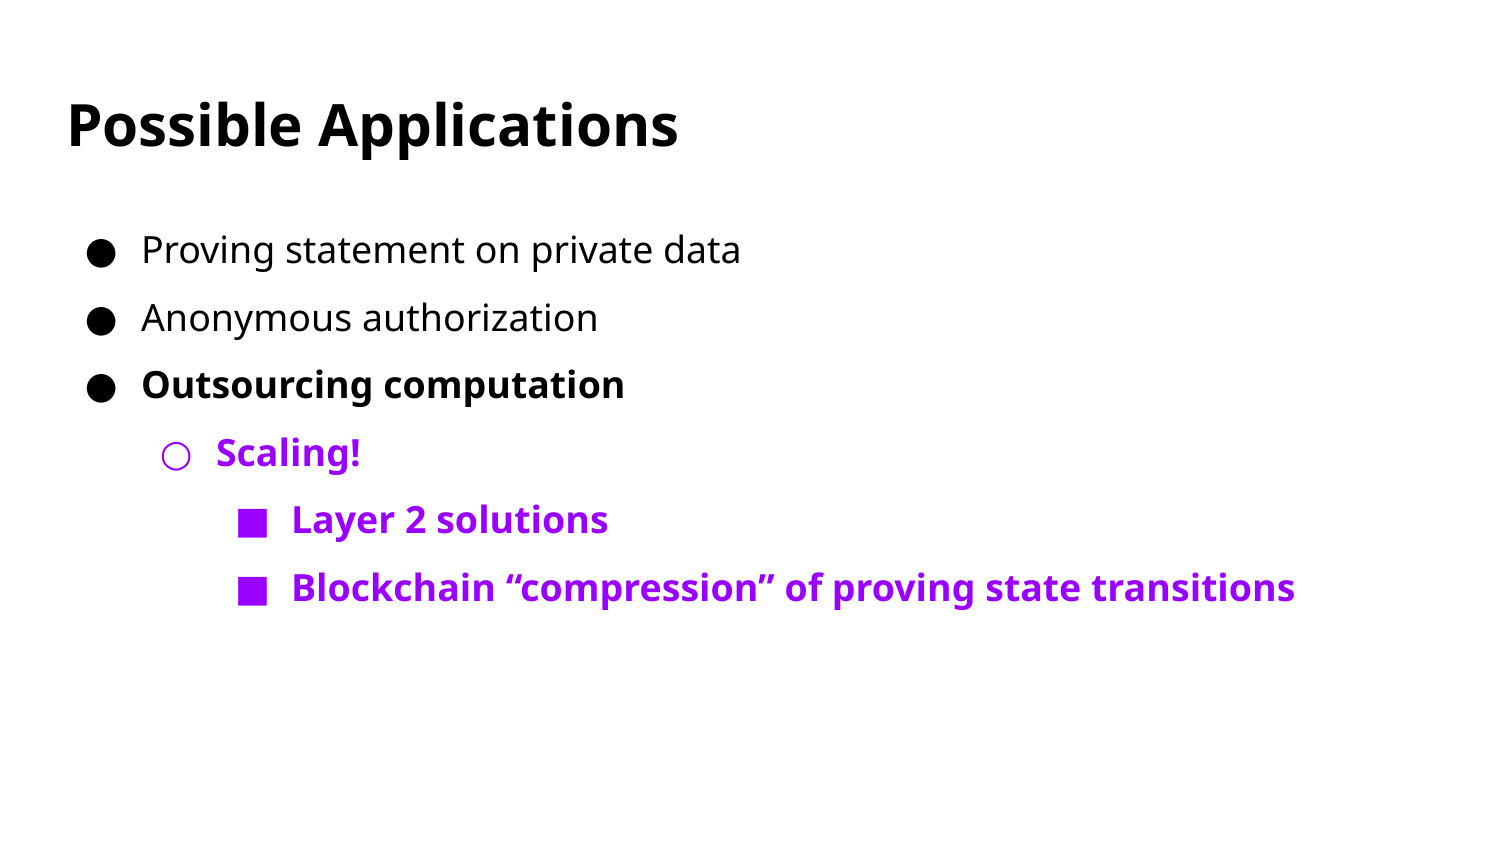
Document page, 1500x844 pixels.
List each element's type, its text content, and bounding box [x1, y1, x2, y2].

title Possible Applications [51, 72, 1449, 167]
list Proving statement on private data Anonymous authorization Outsourcing computation Scaling! Layer 2 solutions Blockchain “compression” of proving state transitions [51, 189, 1449, 750]
